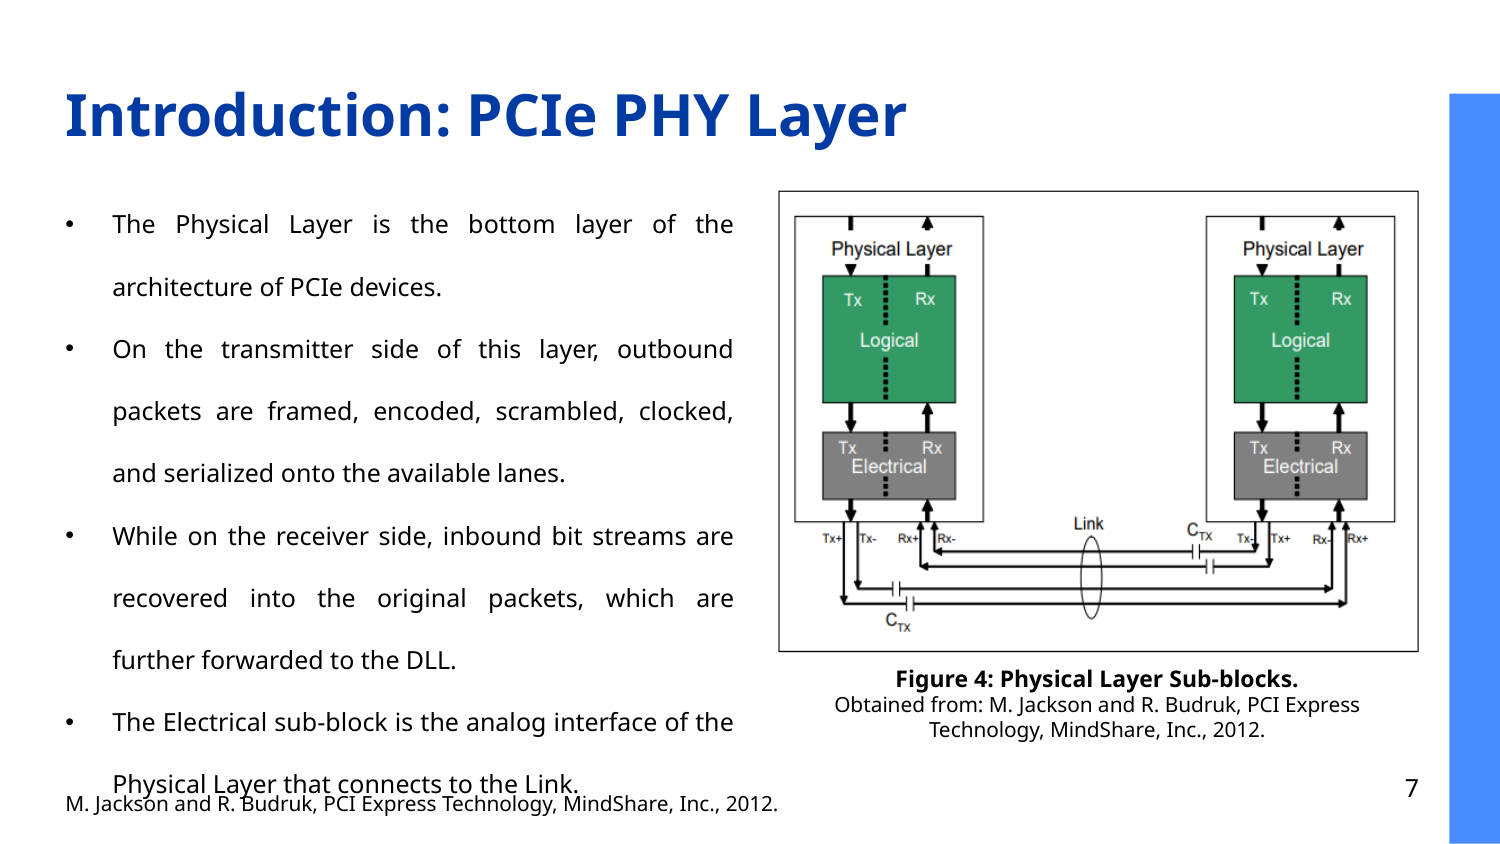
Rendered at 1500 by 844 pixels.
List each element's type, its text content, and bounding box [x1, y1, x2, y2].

text_box ‹#› [1389, 764, 1480, 830]
title Introduction: PCIe PHY Layer [50, 62, 1383, 170]
picture [774, 186, 1421, 658]
text_box M. Jackson and R. Budruk, PCI Express Technology, MindShare, Inc., 2012. [50, 783, 1398, 844]
text_box The Physical Layer is the bottom layer of the architecture of PCIe devices. On the transmitter side of this layer, outbound packets are framed, encoded, scrambled, clocked, and serialized onto the available lanes. While on the receiver side, inbound bit streams are recovered into the original packets, which are further forwarded to the DLL. The Electrical sub-block is the analog interface of the Physical Layer that connects to the Link. [50, 169, 750, 760]
text_box Figure 4: Physical Layer Sub-blocks. Obtained from: M. Jackson and R. Budruk, PCI Express Technology, MindShare, Inc., 2012. [774, 663, 1421, 750]
